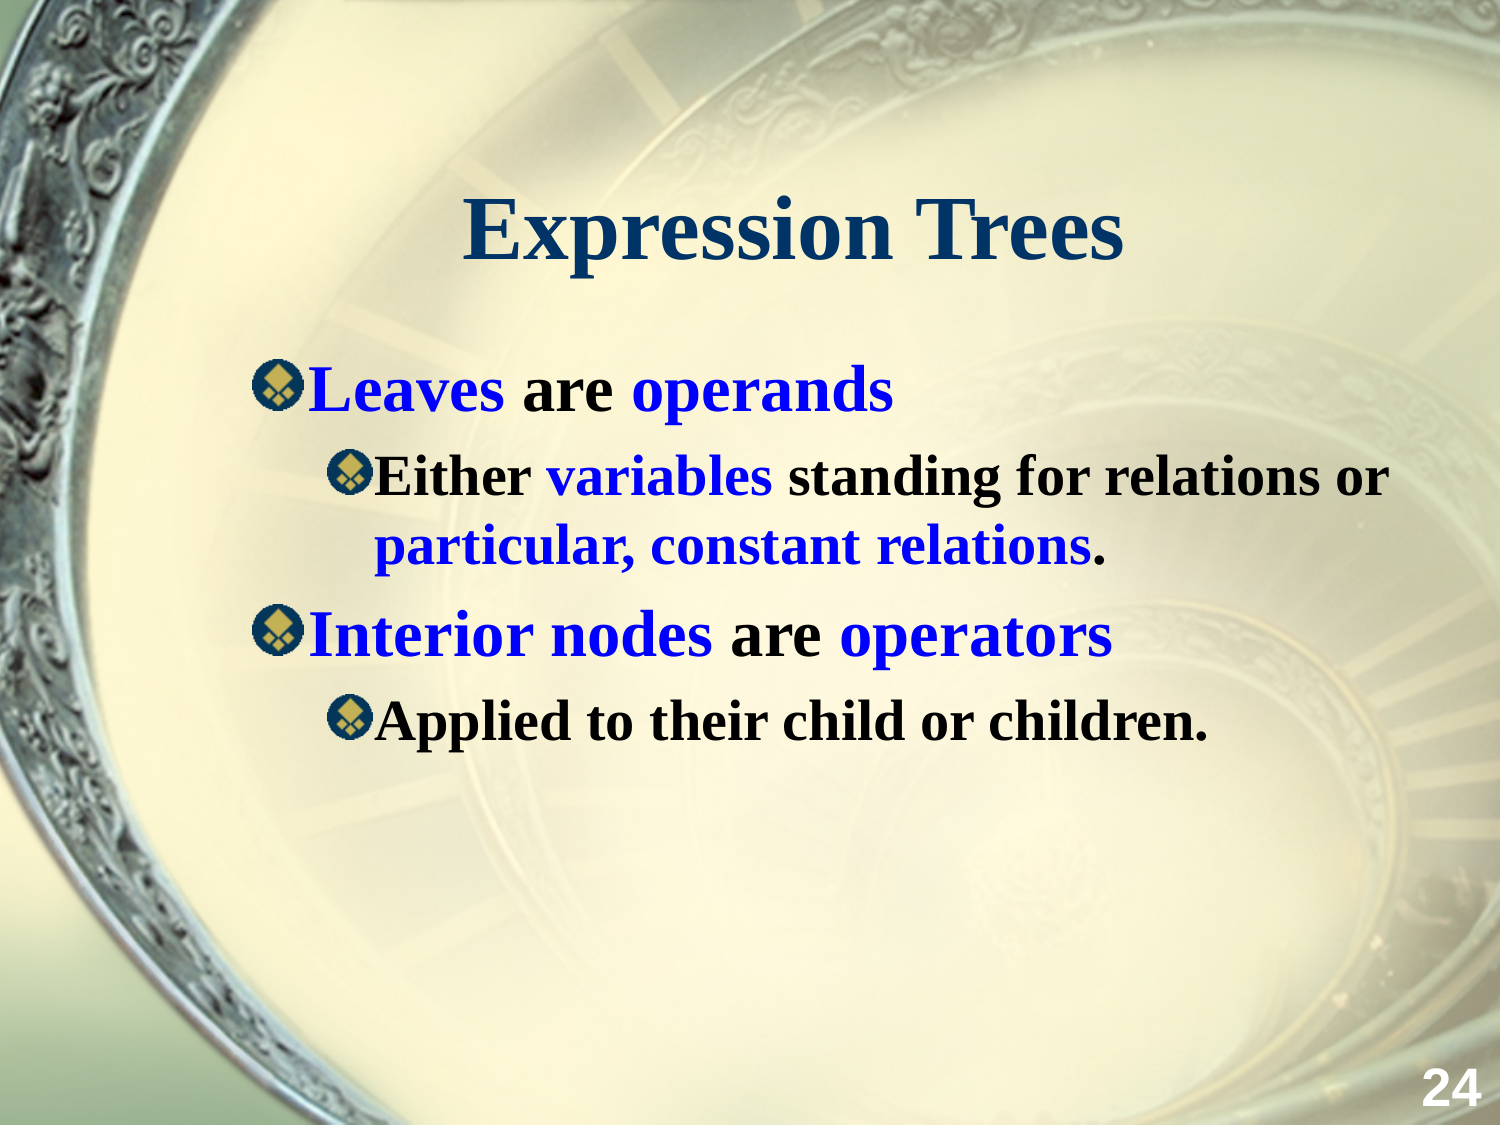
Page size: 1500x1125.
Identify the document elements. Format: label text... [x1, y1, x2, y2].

list Leaves are operands Either variables standing for relations or particular, constant relations. Interior nodes are operators Applied to their child or children. [237, 337, 1438, 1025]
slide_number 24 [1403, 1044, 1500, 1125]
title Expression Trees [194, 172, 1395, 311]
picture [0, 0, 1500, 1125]
